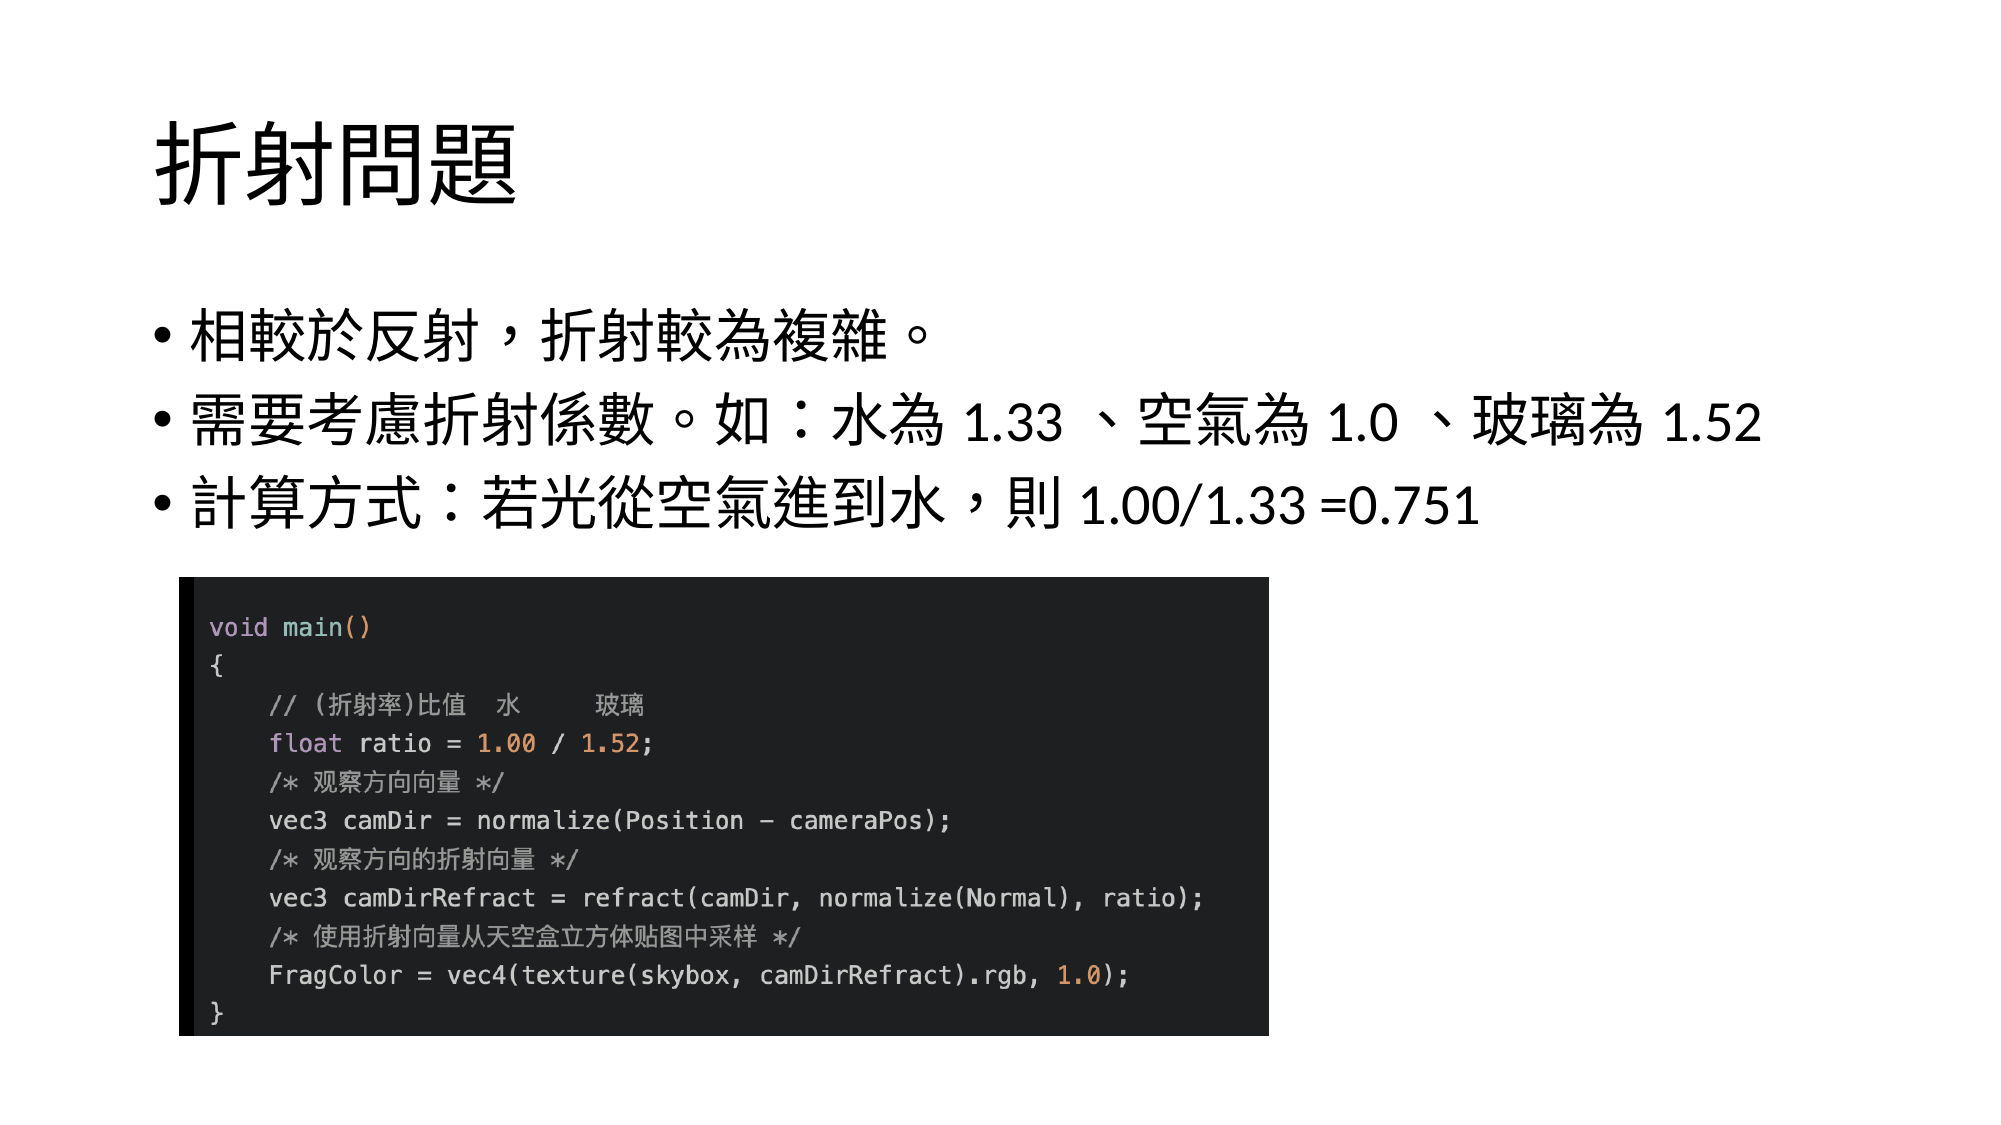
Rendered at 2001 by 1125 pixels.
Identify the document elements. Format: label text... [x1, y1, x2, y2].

picture [179, 577, 1269, 1036]
title 折射問題 [137, 59, 1863, 278]
list 相較於反射，折射較為複雜。 需要考慮折射係數。如：水為1.33、空氣為1.0、玻璃為1.52 計算方式：若光從空氣進到水，則1.00/1.33 =0.751 [137, 299, 1863, 1014]
